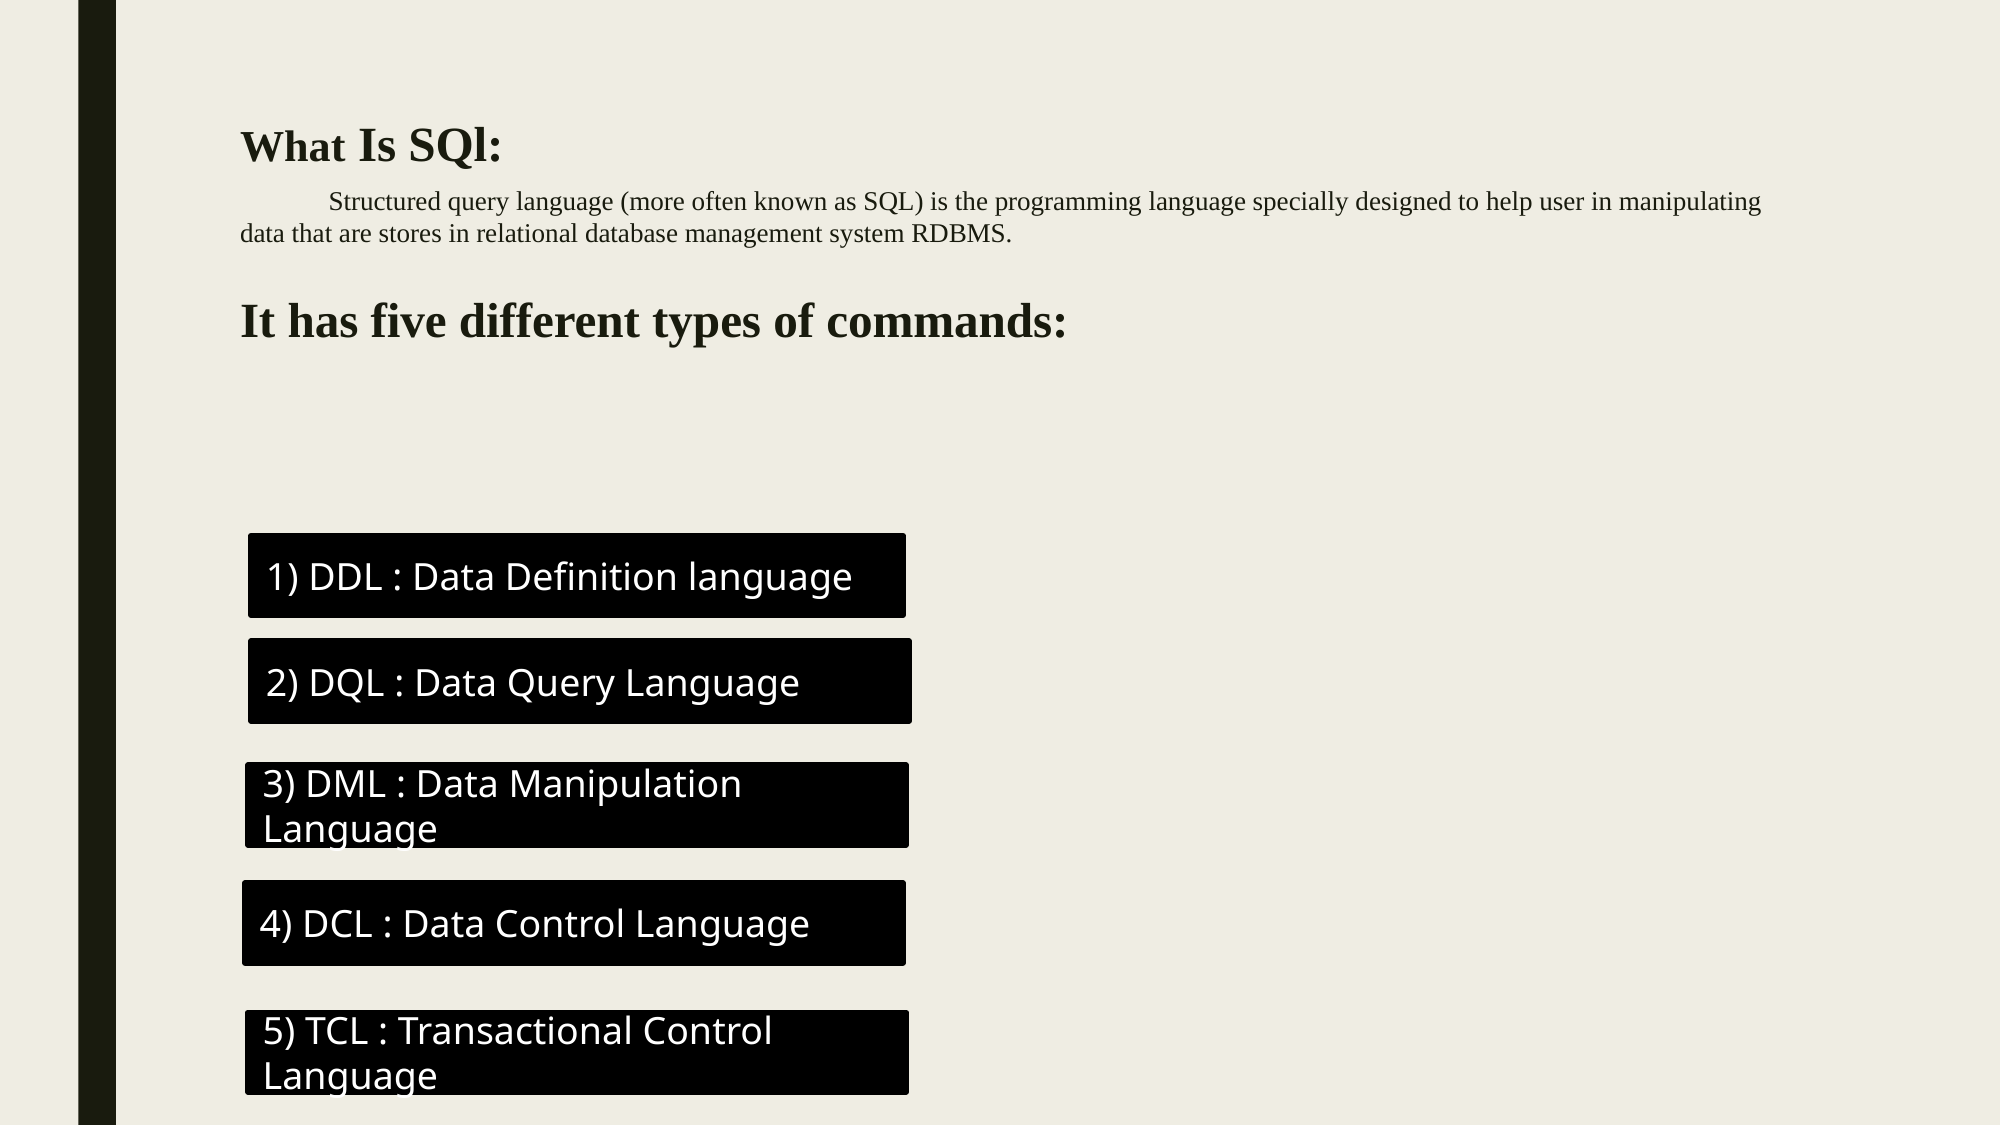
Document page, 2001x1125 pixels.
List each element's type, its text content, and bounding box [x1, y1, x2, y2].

text_box 4) DCL : Data Control Language [242, 880, 906, 966]
text_box 1) DDL : Data Definition language [248, 533, 906, 618]
text_box 5) TCL : Transactional Control Language [245, 1010, 909, 1095]
text_box 2) DQL : Data Query Language [248, 638, 912, 724]
text_box 3) DML : Data Manipulation Language [245, 762, 909, 848]
title What Is SQl: Structured query language (more often known as SQL) is the programming language specially designed to help user in manipulating data that are stores in relational database management system RDBMS. It has five different types of commands: [225, 112, 1800, 357]
